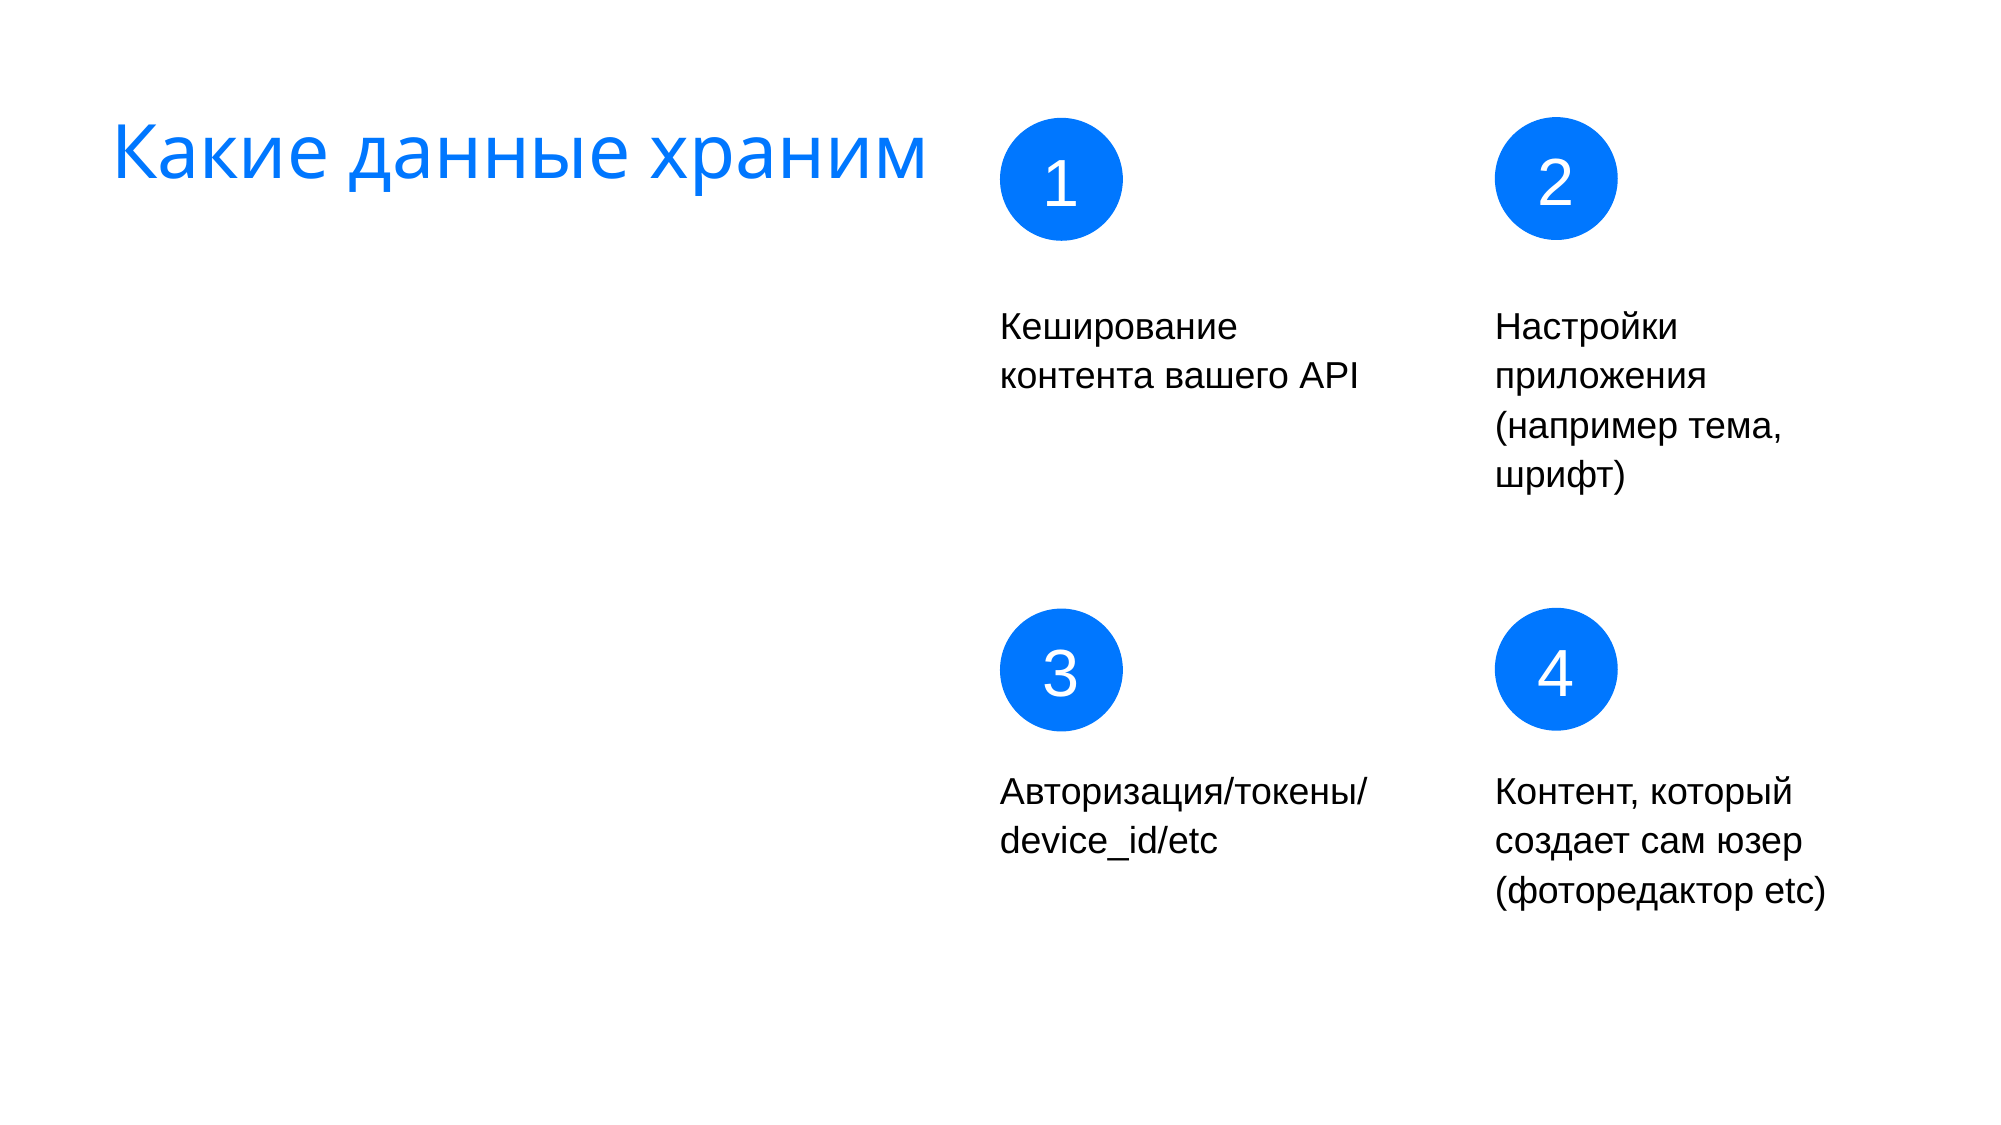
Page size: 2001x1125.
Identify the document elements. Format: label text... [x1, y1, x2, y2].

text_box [1494, 116, 1618, 241]
text_box Кеширование контента вашего API [999, 297, 1396, 555]
text_box Настройки приложения (например тема, шрифт) [1494, 297, 1891, 555]
text_box Контент, который создает сам юзер (фоторедактор etc) [1494, 762, 1911, 1021]
text_box Авторизация/токены/device_id/etc [999, 762, 1396, 1021]
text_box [999, 117, 1124, 241]
title Какие данные храним [110, 113, 1893, 220]
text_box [999, 608, 1124, 732]
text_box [1494, 607, 1618, 731]
